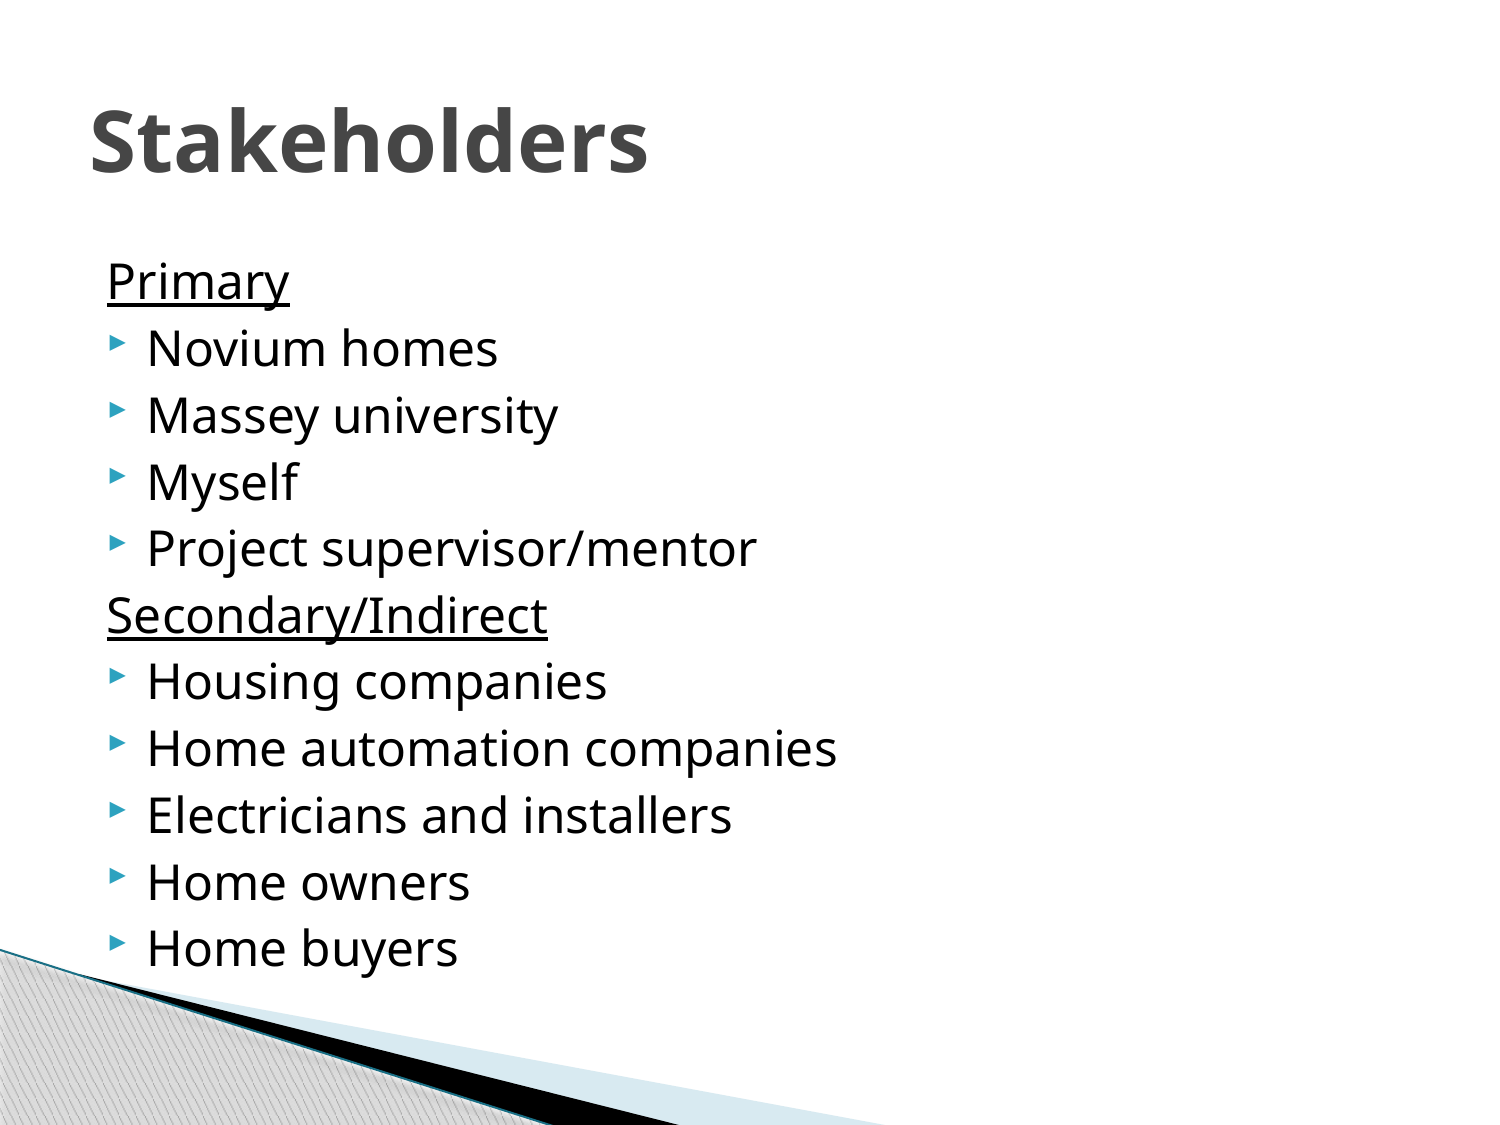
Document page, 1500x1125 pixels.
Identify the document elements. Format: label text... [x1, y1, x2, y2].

list Primary Novium homes Massey university Myself Project supervisor/mentor Secondary/Indirect Housing companies Home automation companies Electricians and installers Home owners Home buyers [75, 243, 1425, 986]
title Stakeholders [75, 45, 1425, 233]
